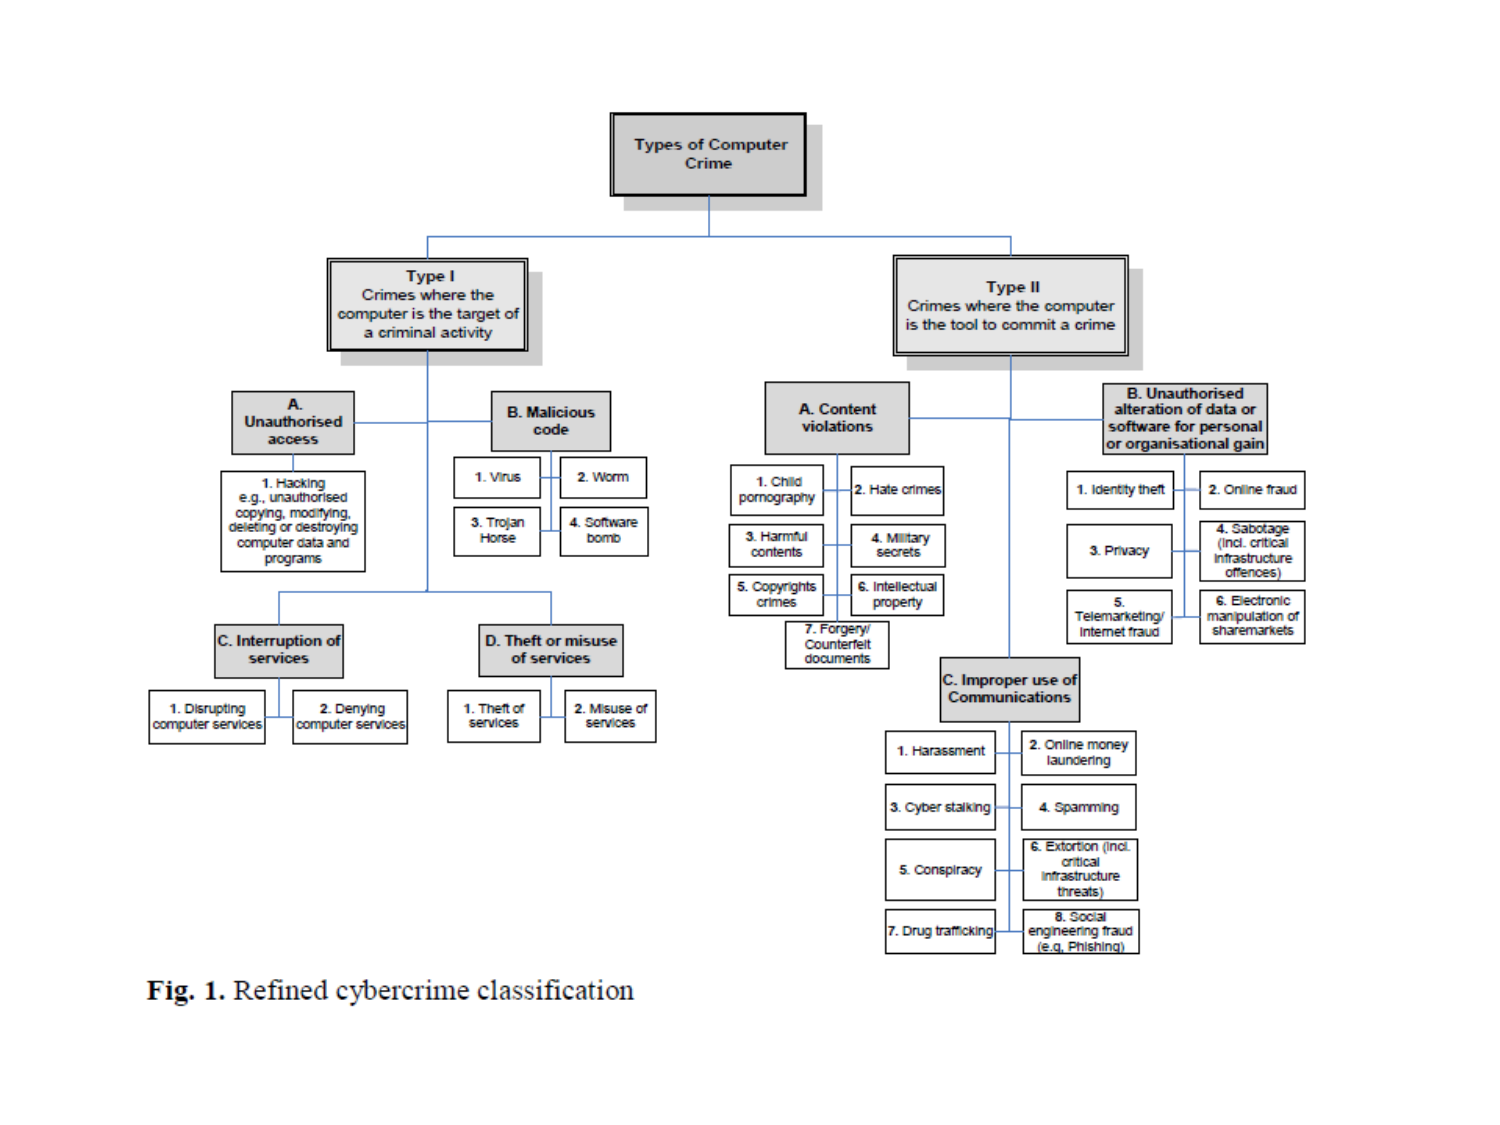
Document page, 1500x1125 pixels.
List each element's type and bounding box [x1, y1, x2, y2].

picture [94, 100, 1406, 1025]
